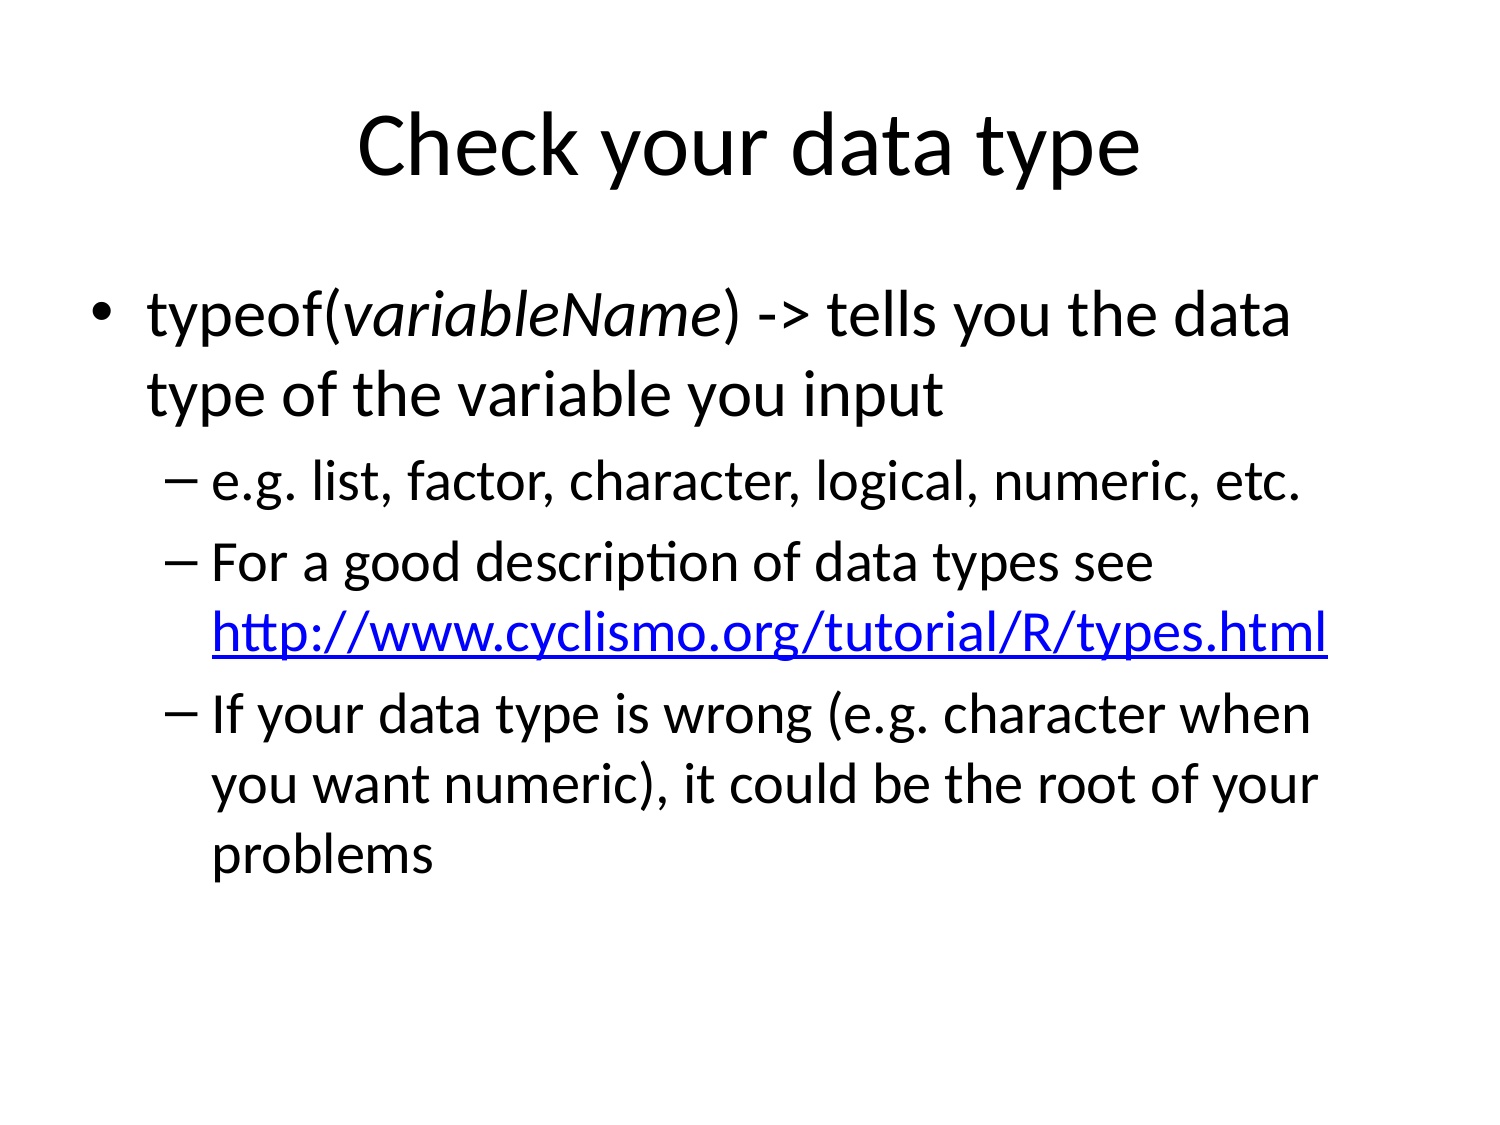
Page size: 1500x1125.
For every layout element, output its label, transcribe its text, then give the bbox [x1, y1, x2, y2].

list typeof(variableName) -> tells you the data type of the variable you input e.g. list, factor, character, logical, numeric, etc. For a good description of data types see http://www.cyclismo.org/tutorial/R/types.html If your data type is wrong (e.g. character when you want numeric), it could be the root of your problems [75, 262, 1425, 1005]
title Check your data type [75, 45, 1425, 233]
